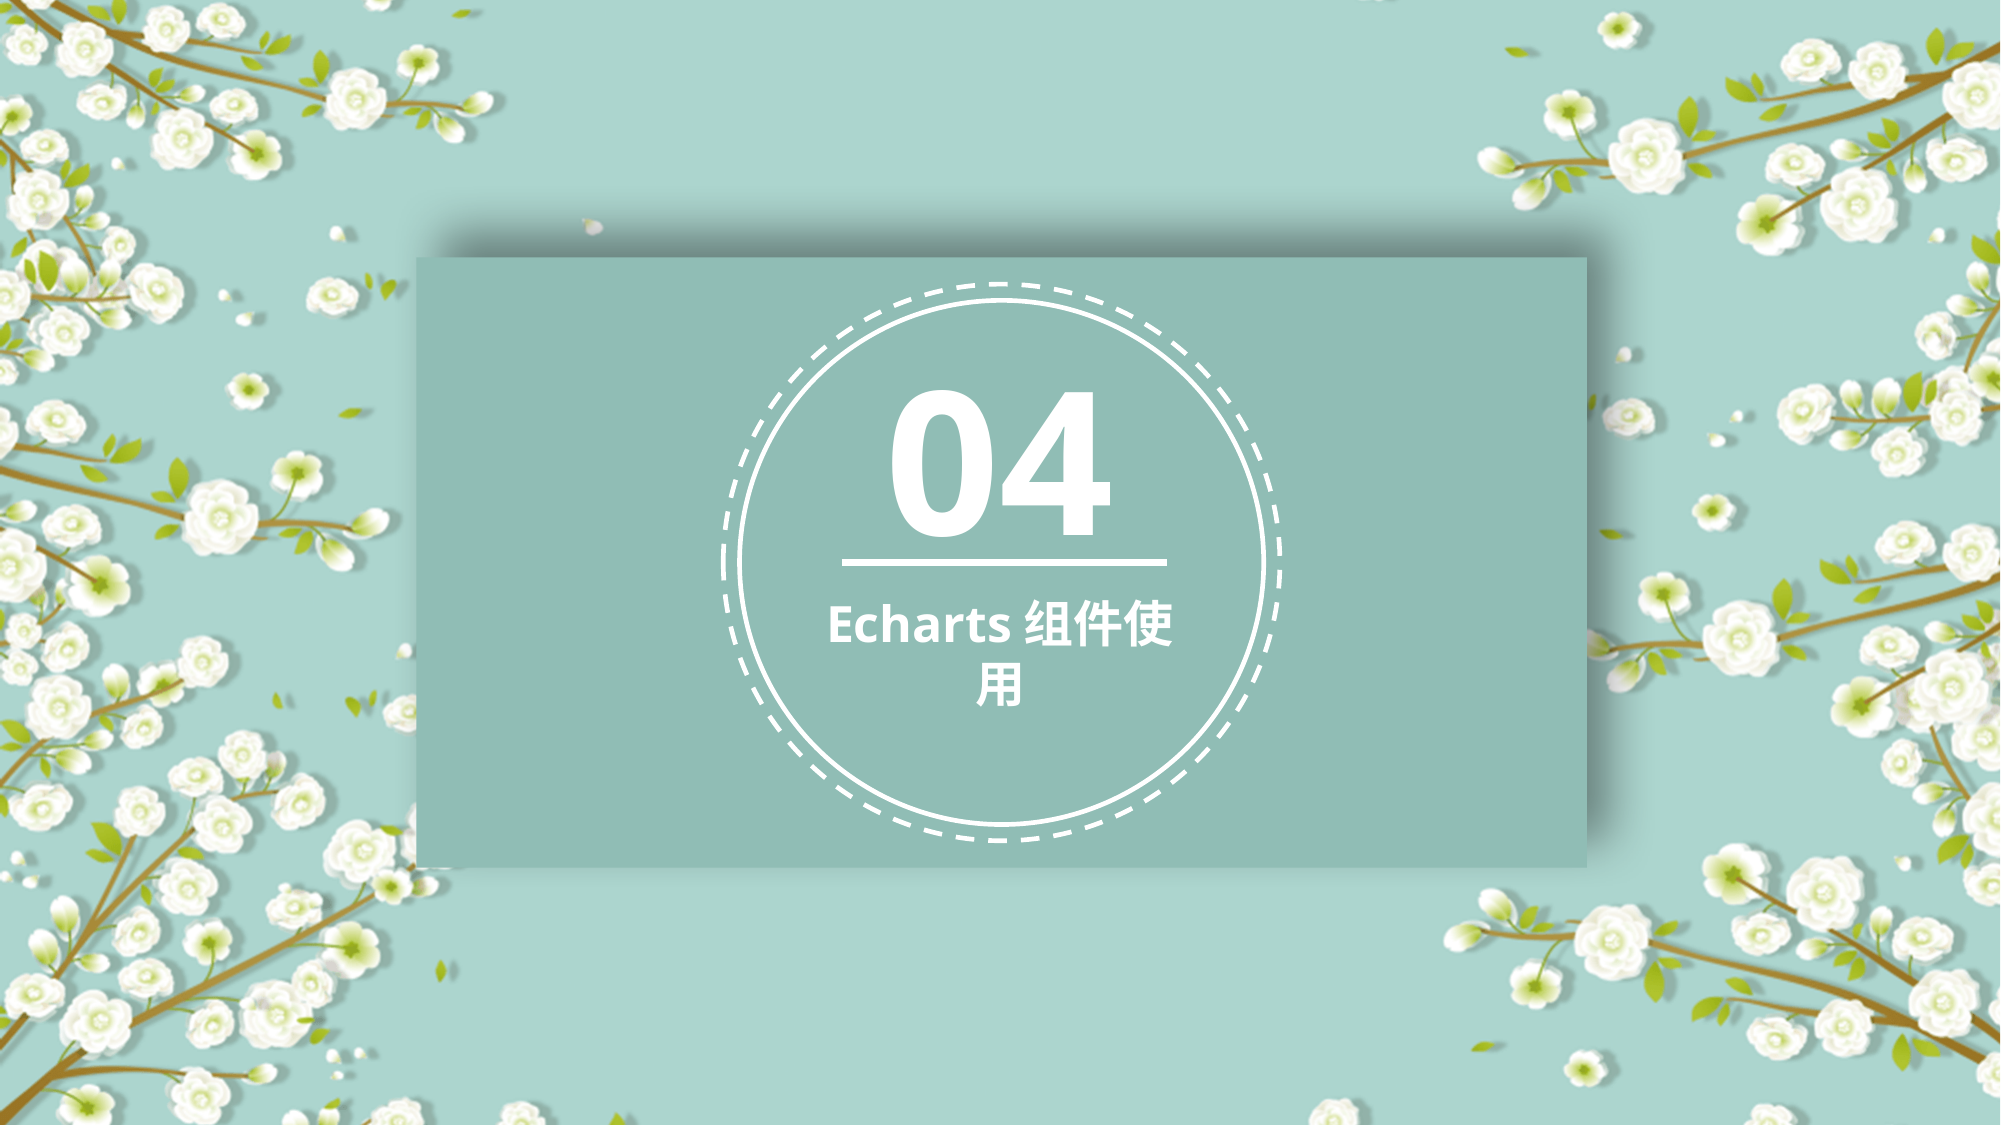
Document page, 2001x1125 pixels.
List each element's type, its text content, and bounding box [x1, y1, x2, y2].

picture [0, 0, 2001, 1125]
text_box [882, 299, 1122, 328]
text_box [849, 283, 1154, 328]
text_box Echarts组件使用 [793, 584, 1207, 720]
text_box [738, 369, 1265, 826]
text_box [415, 256, 1588, 869]
text_box [722, 347, 1281, 842]
text_box 04 [819, 328, 1180, 583]
